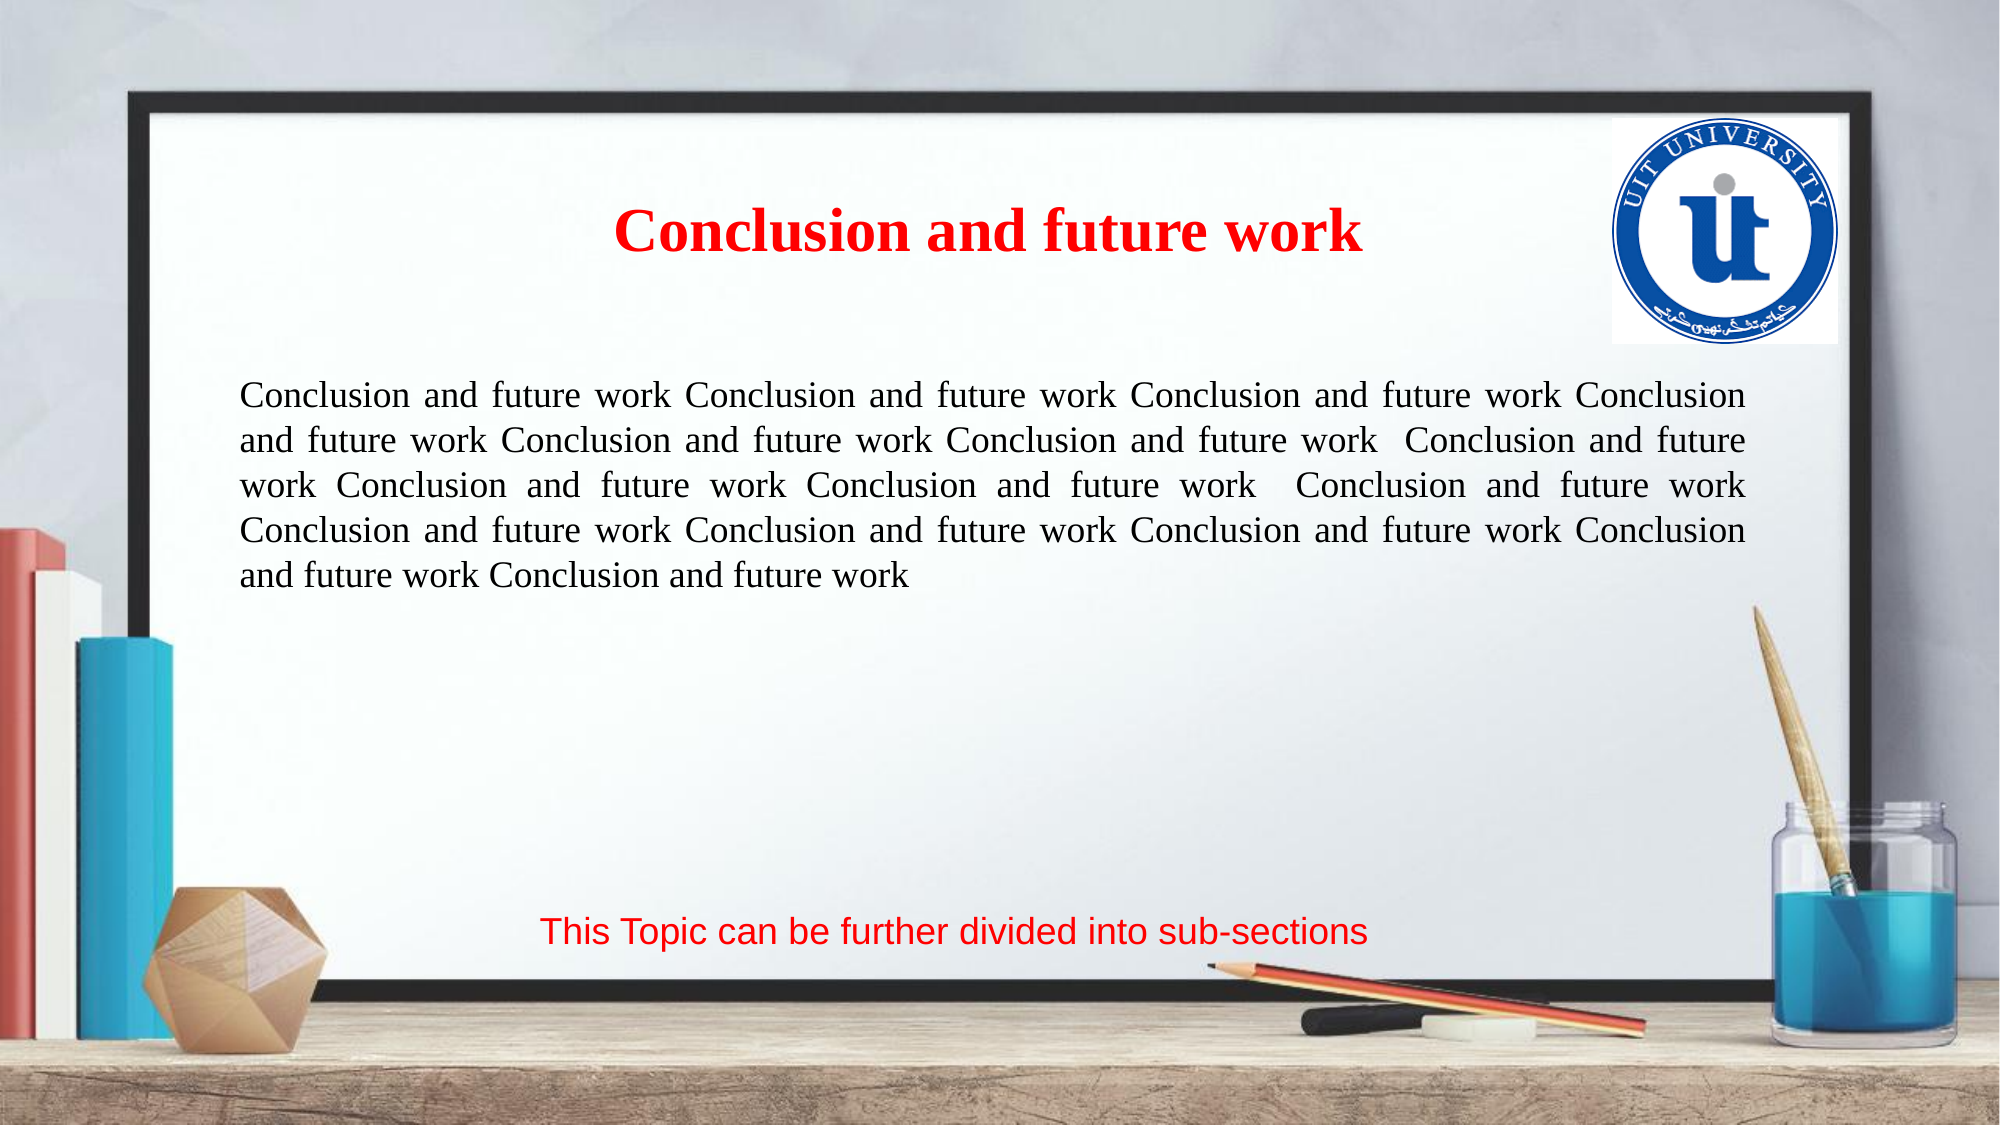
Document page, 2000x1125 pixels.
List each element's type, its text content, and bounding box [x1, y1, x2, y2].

footer This Topic can be further divided into sub-sections [524, 900, 1600, 946]
title Conclusion and future work [212, 174, 1606, 339]
picture [0, 0, 2000, 1125]
text_box Conclusion and future work Conclusion and future work Conclusion and future work Conclusion and future work Conclusion and future work Conclusion and future work Conclusion and future work Conclusion and future work Conclusion and future work Conclusion and future work Conclusion and future work Conclusion and future work Conclusion and future work Conclusion and future work Conclusion and future work [212, 362, 1763, 693]
